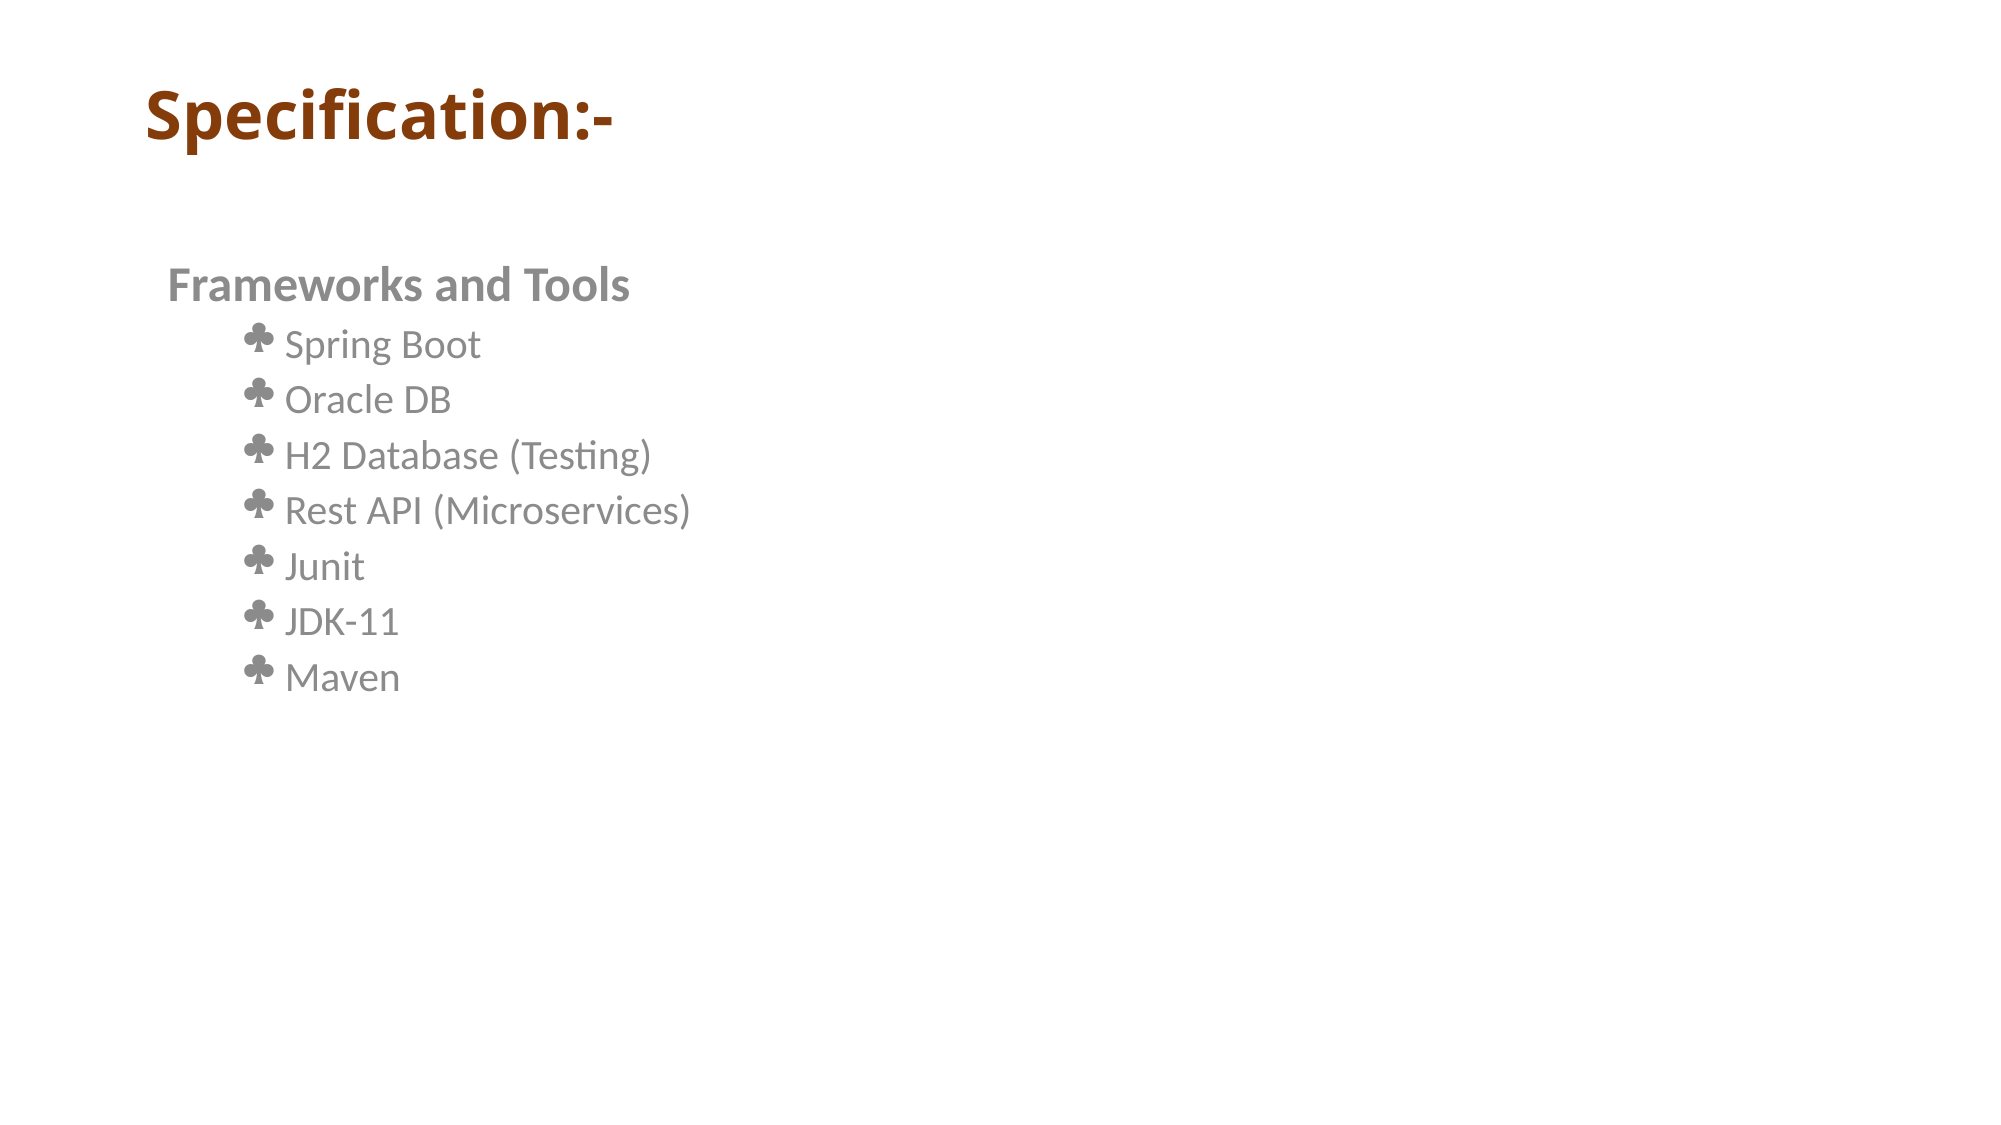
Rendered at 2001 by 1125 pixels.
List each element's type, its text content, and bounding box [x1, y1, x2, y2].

list Frameworks and Tools Spring Boot Oracle DB H2 Database (Testing) Rest API (Microservices) Junit JDK-11 Maven [152, 250, 1862, 767]
title Specification:- [130, 56, 1856, 162]
